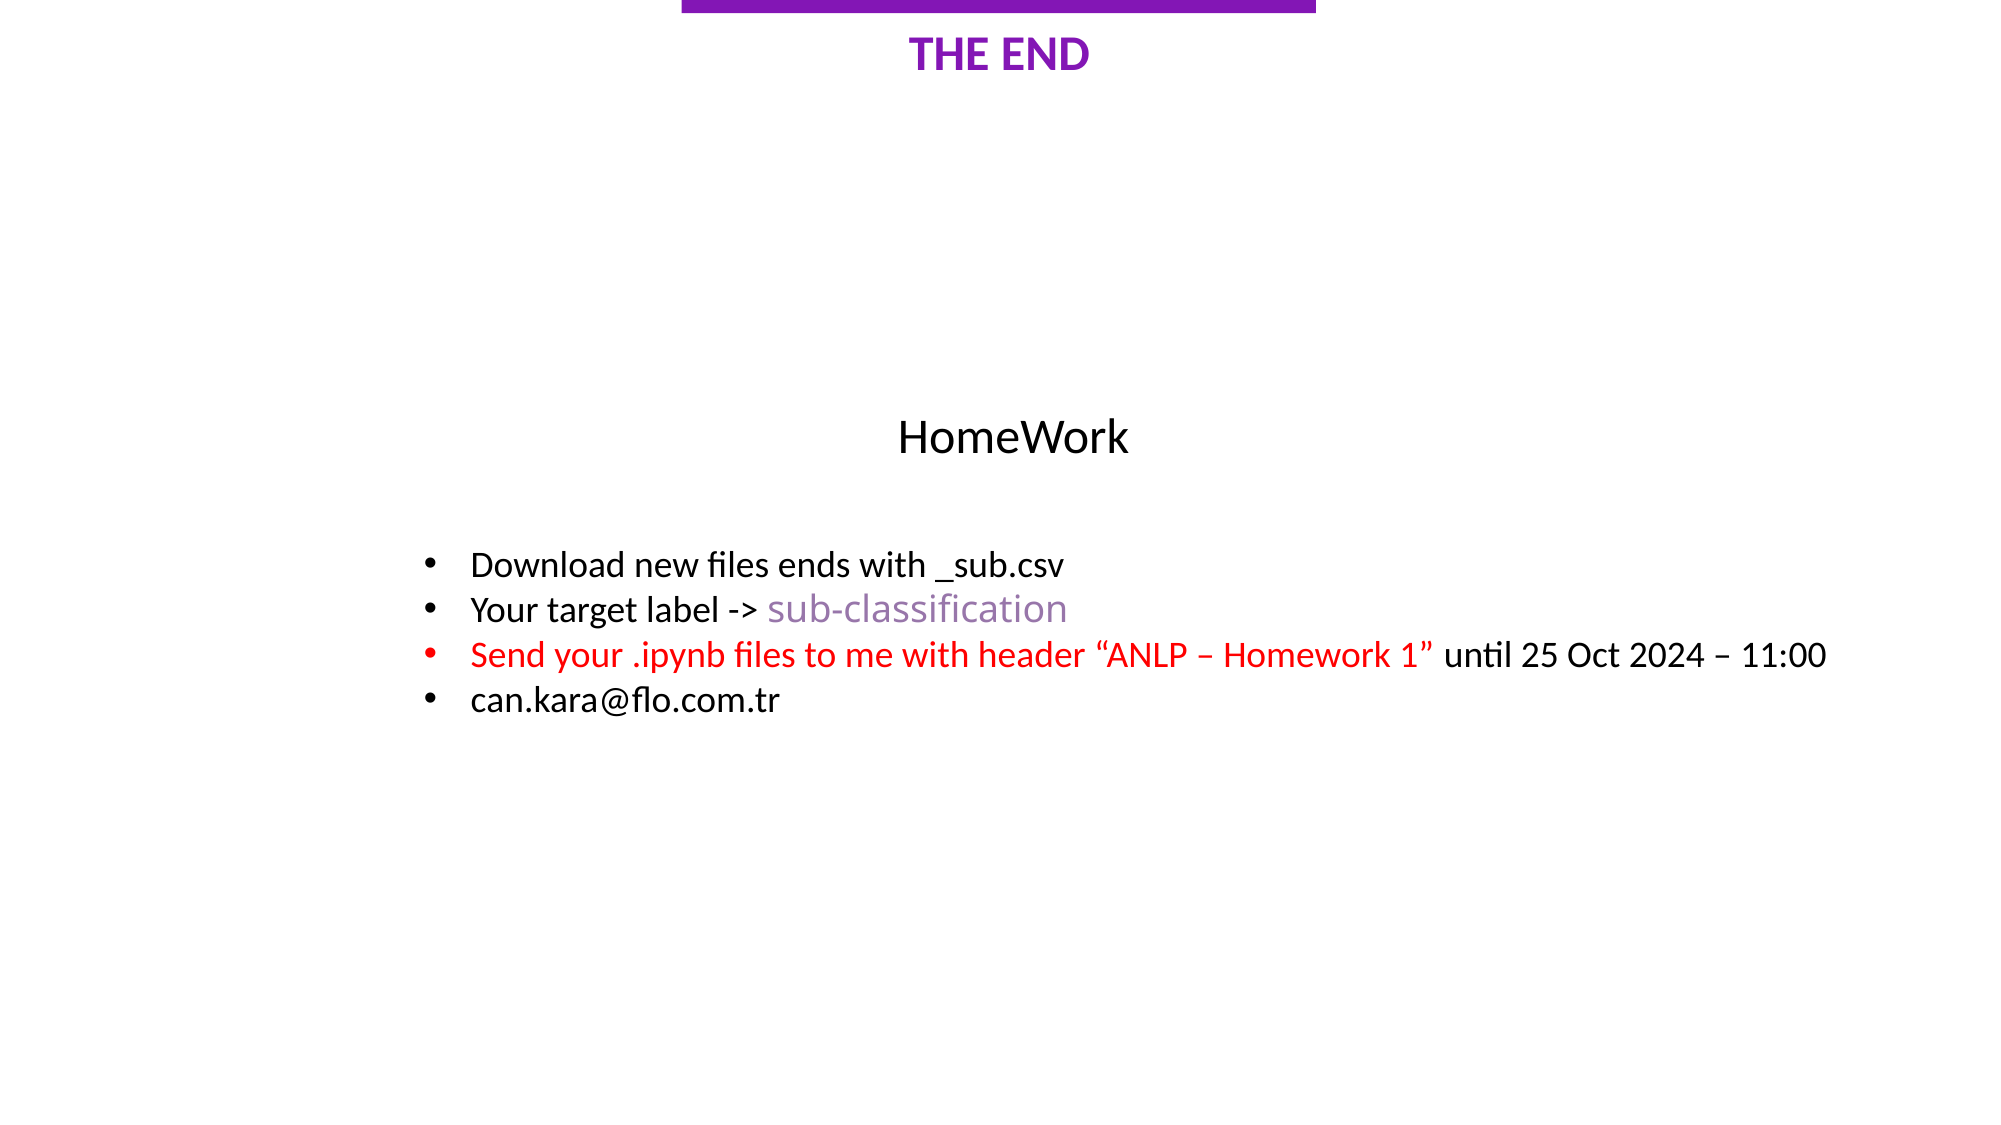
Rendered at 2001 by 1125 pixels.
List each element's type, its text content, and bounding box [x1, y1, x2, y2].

text_box Download new files ends with _sub.csv Your target label -> sub-classification Send your .ipynb files to me with header “ANLP – Homework 1” until 25 Oct 2024 – 11:00 can.kara@flo.com.tr [408, 532, 1842, 727]
text_box HomeWork [883, 395, 1145, 471]
text_box THE END [664, 13, 1335, 89]
text_box [681, 0, 1317, 13]
